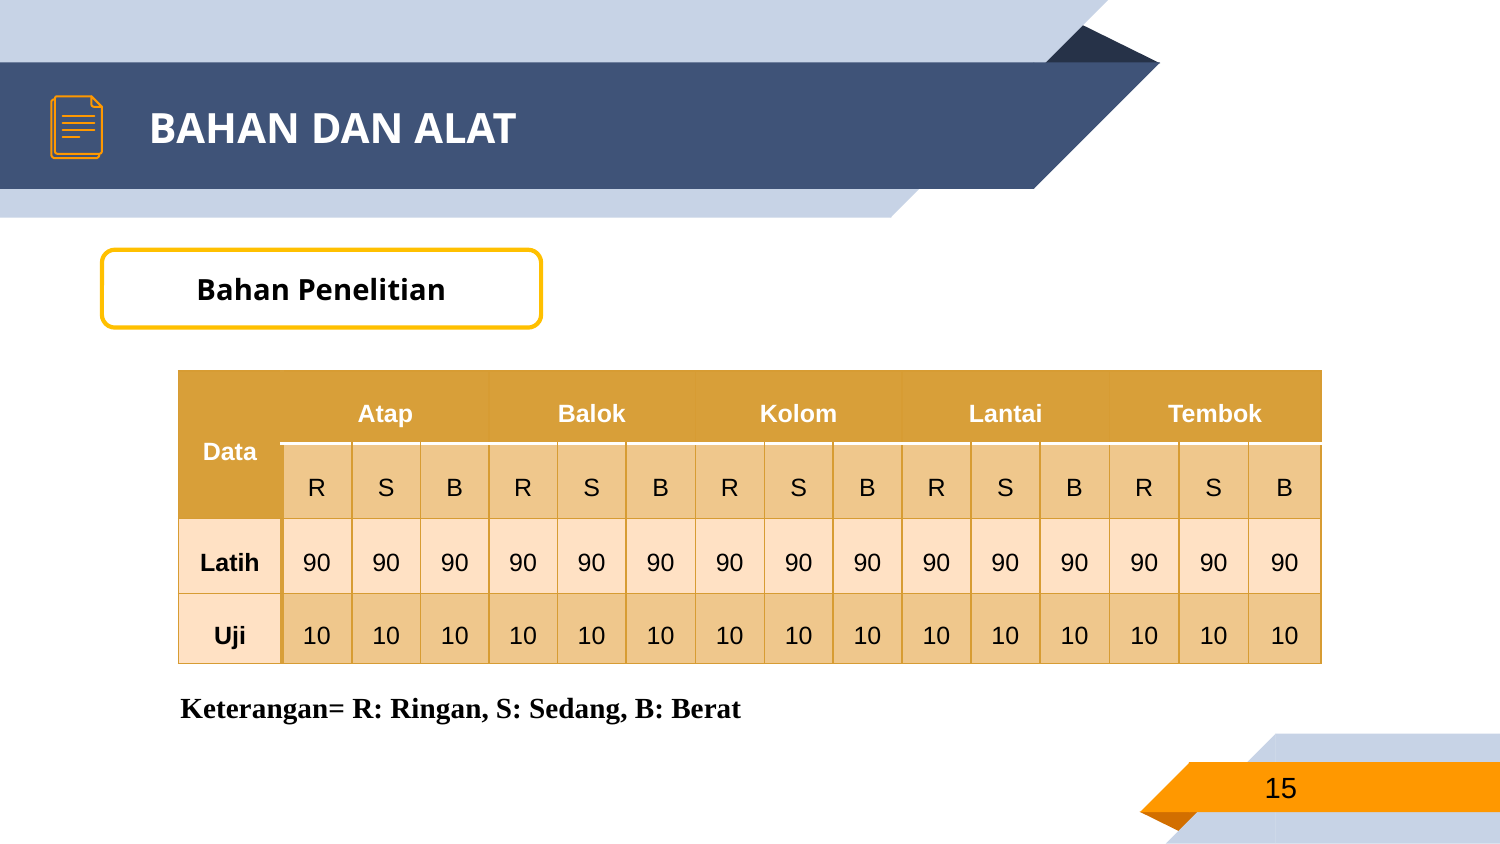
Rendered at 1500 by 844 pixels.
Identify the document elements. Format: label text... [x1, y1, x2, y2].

table_cell B [1041, 445, 1109, 518]
table_cell 10 [1180, 594, 1248, 663]
table_cell 90 [558, 519, 625, 593]
text_box Bahan Penelitian [99, 247, 544, 330]
table_cell S [765, 445, 832, 518]
table_cell B [1249, 445, 1320, 518]
table_header Balok [490, 372, 695, 442]
table_header Atap [284, 372, 488, 442]
table_cell 10 [1110, 594, 1178, 663]
table_header Tembok [1110, 372, 1320, 442]
table_cell R [696, 445, 764, 518]
table_cell 90 [903, 519, 970, 593]
title BAHAN DAN ALAT [133, 64, 997, 190]
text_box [50, 96, 103, 159]
text_box Keterangan= R: Ringan, S: Sedang, B: Berat [165, 681, 765, 732]
table_cell B [627, 445, 695, 518]
table_cell 10 [490, 594, 557, 663]
table_cell S [558, 445, 625, 518]
table_cell 90 [696, 519, 764, 593]
table_cell 10 [765, 594, 832, 663]
table_cell 90 [1110, 519, 1178, 593]
table_cell 90 [284, 519, 351, 593]
table_cell S [972, 445, 1039, 518]
table_cell 10 [834, 594, 901, 663]
table_cell 10 [1041, 594, 1109, 663]
table_cell 10 [972, 594, 1039, 663]
table_cell 90 [1249, 519, 1320, 593]
table_cell R [490, 445, 557, 518]
table_cell S [1180, 445, 1248, 518]
table_cell 10 [1249, 594, 1320, 663]
table_cell 10 [353, 594, 420, 663]
table_cell 90 [765, 519, 832, 593]
table_cell 10 [696, 594, 764, 663]
table_cell 90 [490, 519, 557, 593]
table_cell 10 [421, 594, 488, 663]
table_cell 90 [353, 519, 420, 593]
table_cell 10 [558, 594, 625, 663]
table_cell R [903, 445, 970, 518]
table_cell R [1110, 445, 1178, 518]
table_cell 10 [903, 594, 970, 663]
table_cell S [353, 445, 420, 518]
table_cell 10 [284, 594, 351, 663]
table_cell 90 [1180, 519, 1248, 593]
table_cell 90 [834, 519, 901, 593]
table_cell 90 [421, 519, 488, 593]
table_cell Latih [179, 519, 280, 593]
table_cell B [421, 445, 488, 518]
table_cell 90 [627, 519, 695, 593]
table_cell Uji [179, 594, 280, 663]
table_cell 10 [627, 594, 695, 663]
table_cell 90 [1041, 519, 1109, 593]
table_header Data [179, 372, 280, 518]
table_cell B [834, 445, 901, 518]
table_header Lantai [903, 372, 1109, 442]
table_cell 90 [972, 519, 1039, 593]
table_cell R [284, 445, 351, 518]
table_header Kolom [696, 372, 901, 442]
slide_number 15 [1249, 760, 1494, 813]
